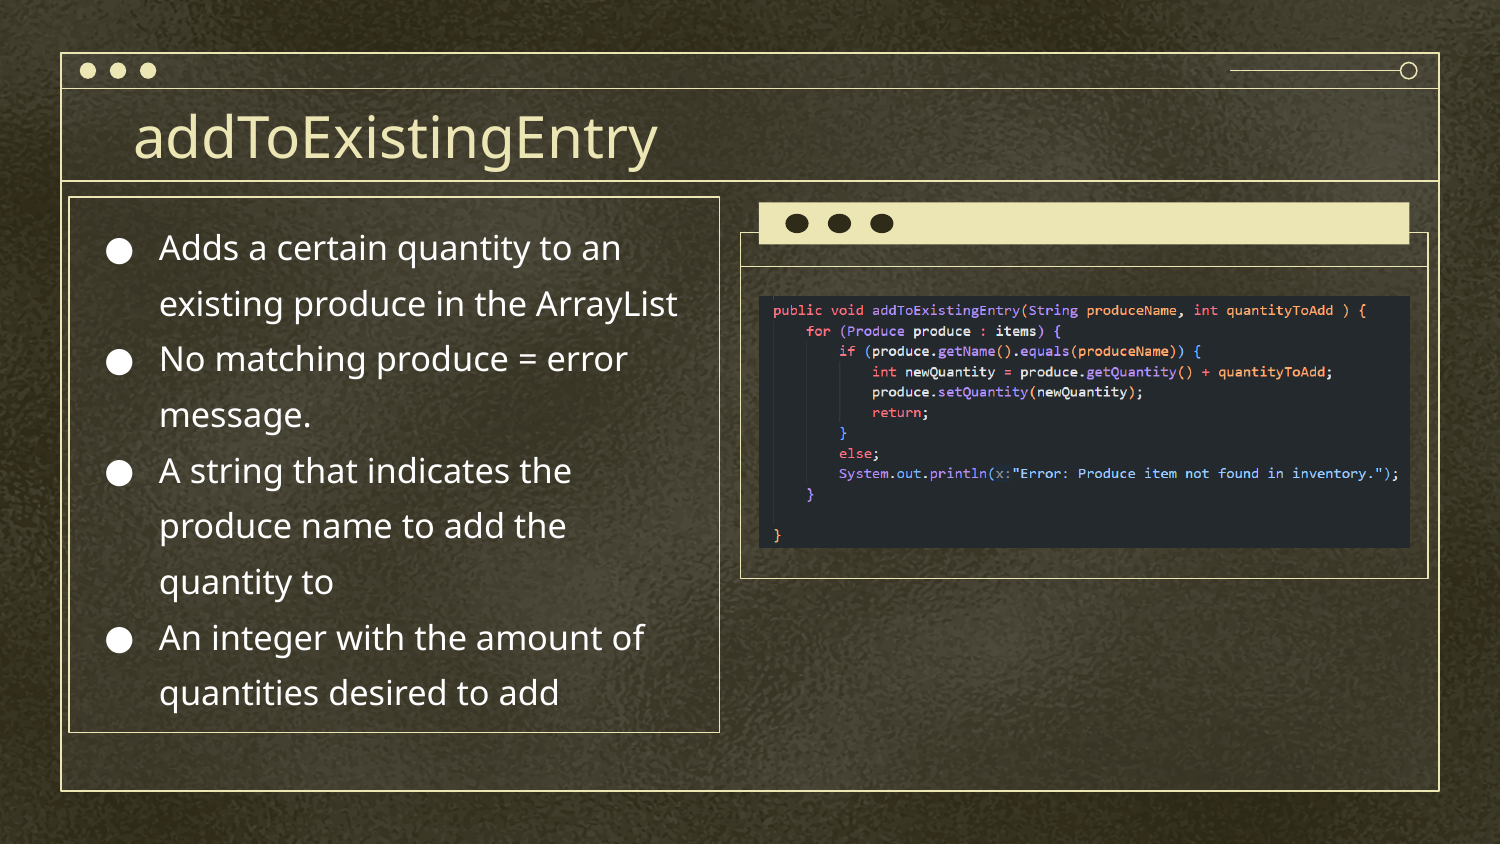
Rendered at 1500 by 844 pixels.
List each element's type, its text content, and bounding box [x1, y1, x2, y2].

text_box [758, 202, 1410, 245]
subtitle Adds a certain quantity to an existing produce in the ArrayList No matching produce = error message. A string that indicates the produce name to add the quantity to An integer with the amount of quantities desired to add [68, 196, 720, 733]
title addToExistingEntry [118, 88, 1382, 182]
picture [758, 296, 1410, 548]
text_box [740, 232, 1429, 579]
